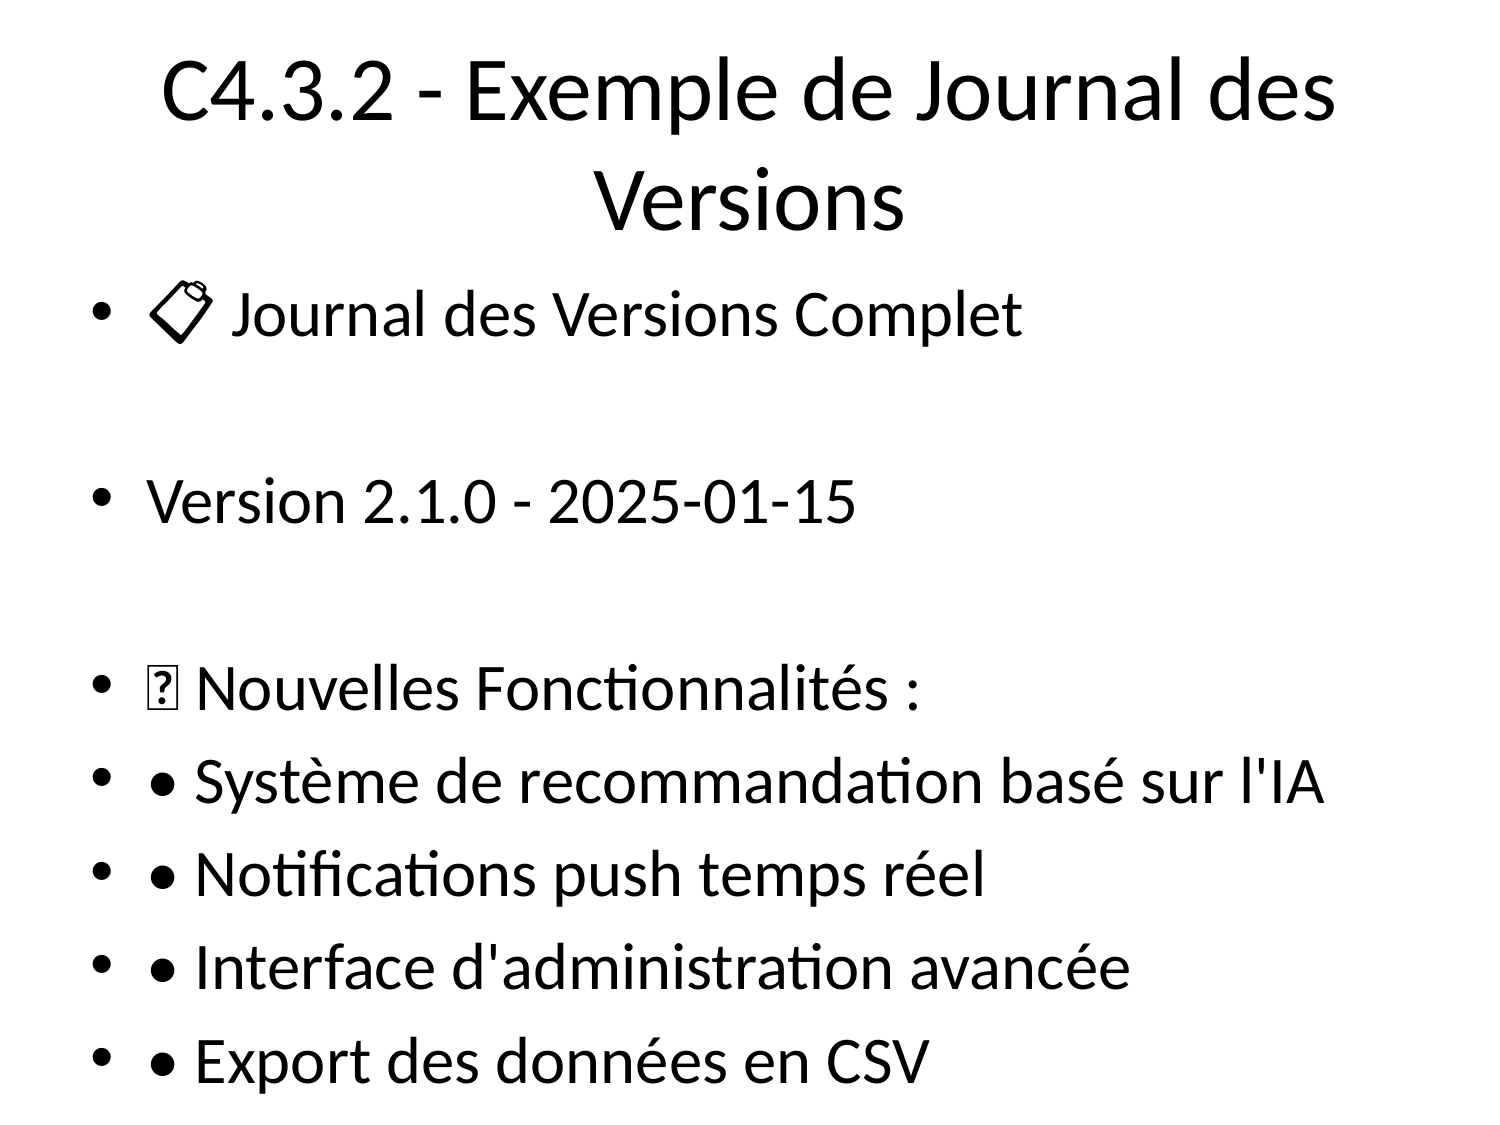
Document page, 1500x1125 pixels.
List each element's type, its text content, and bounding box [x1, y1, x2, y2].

title C4.3.2 - Exemple de Journal des Versions [75, 45, 1425, 233]
list 📋 Journal des Versions Complet Version 2.1.0 - 2025-01-15 🚀 Nouvelles Fonctionnalités : • Système de recommandation basé sur l'IA • Notifications push temps réel • Interface d'administration avancée • Export des données en CSV 🔧 Anomalies Corrigées : • #123 - Affichage des cours utilisateur • #124 - Upload vidéos > 100MB • #125 - Synchronisation paiements Stripe ⚡ Améliorations : • Performance : +40% temps de chargement • Sécurité : Mise à jour dépendances critiques • UX : Design responsive amélioré ✅ Actions Correctives Documentées • Code source des corrections • Tests unitaires ajoutés • Documentation mise à jour • Monitoring renforcé [75, 262, 1425, 1005]
